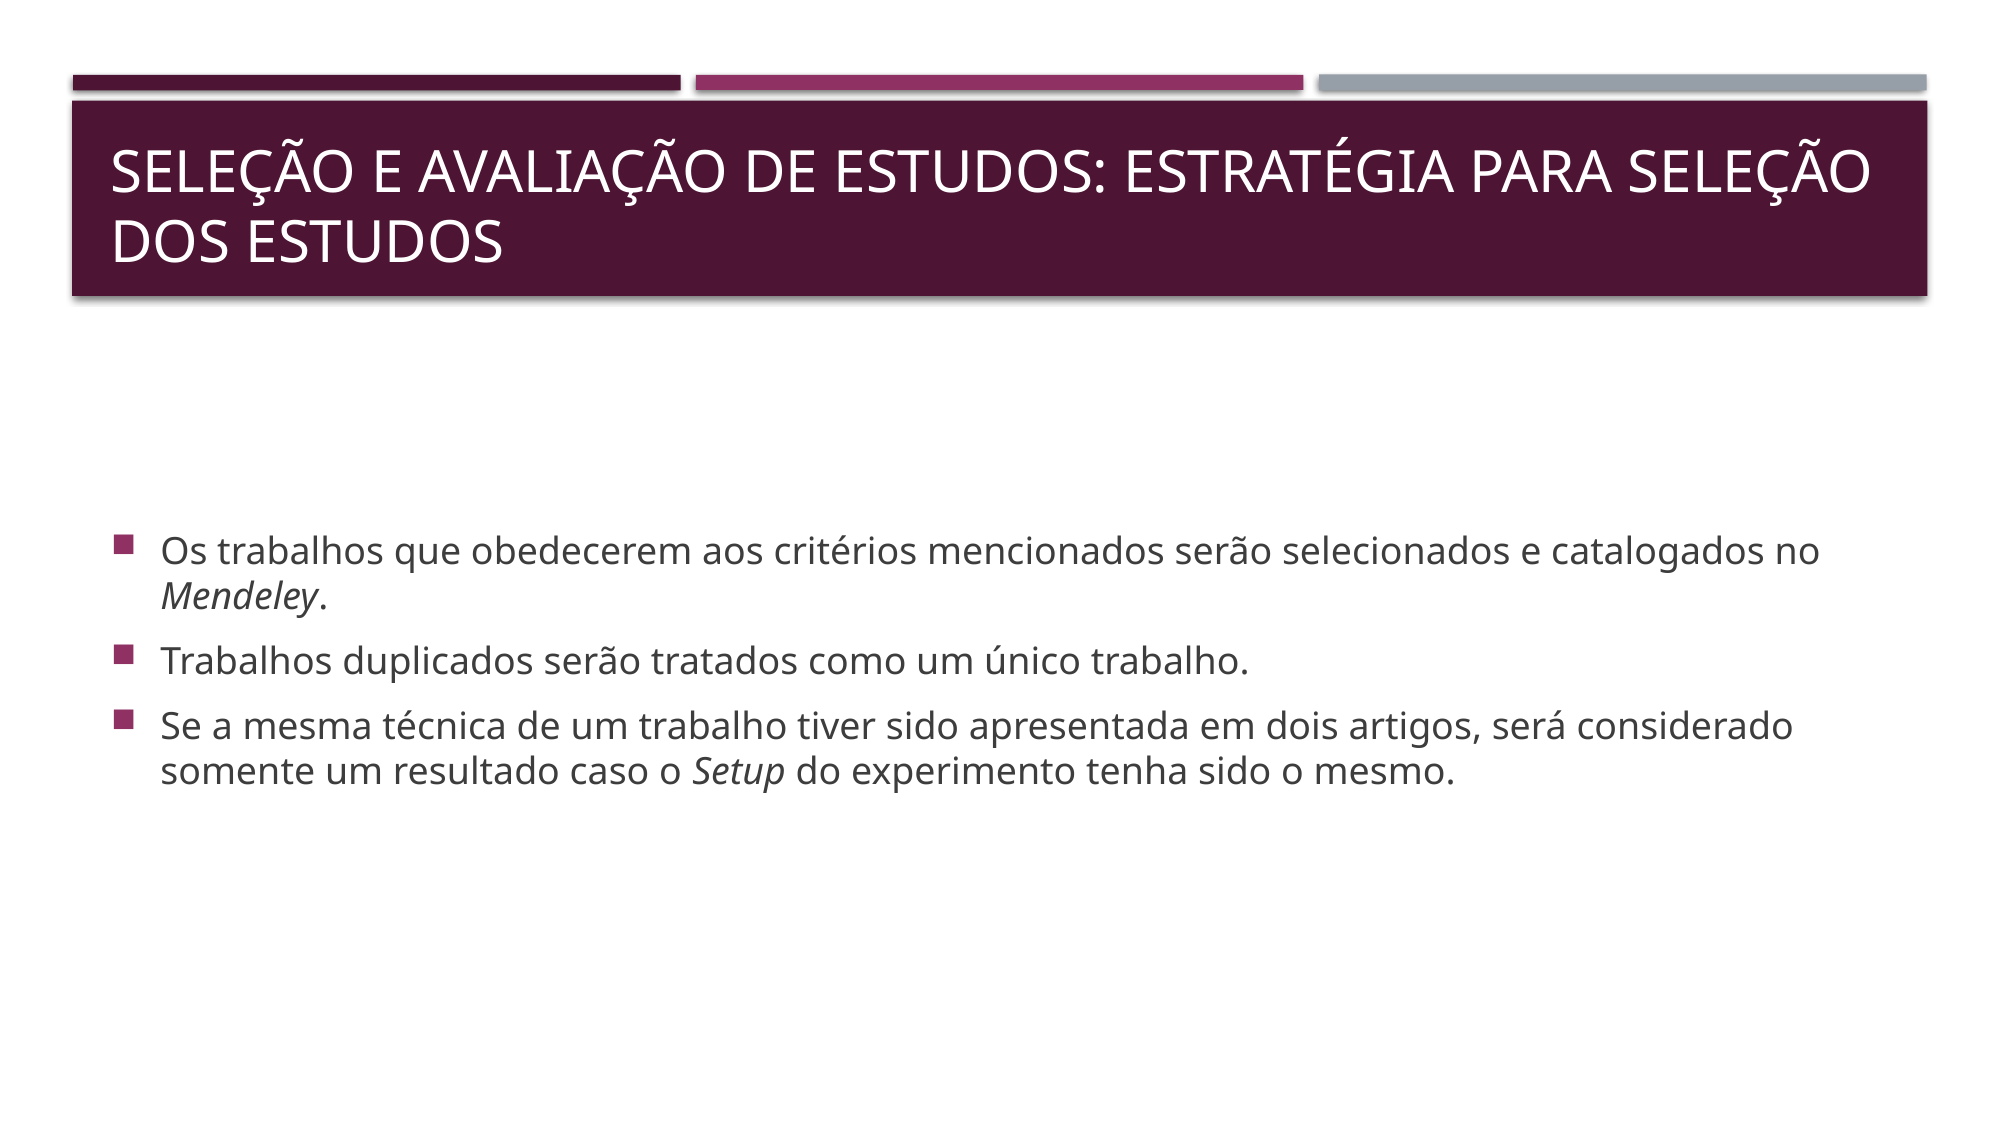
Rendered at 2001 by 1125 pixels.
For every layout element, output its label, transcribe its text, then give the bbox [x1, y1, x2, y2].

list Os trabalhos que obedecerem aos critérios mencionados serão selecionados e catalogados no Mendeley. Trabalhos duplicados serão tratados como um único trabalho. Se a mesma técnica de um trabalho tiver sido apresentada em dois artigos, será considerado somente um resultado caso o Setup do experimento tenha sido o mesmo. [95, 357, 1905, 962]
title Seleção e avaliação de estudos: Estratégia para seleção dos estudos [95, 115, 1905, 282]
